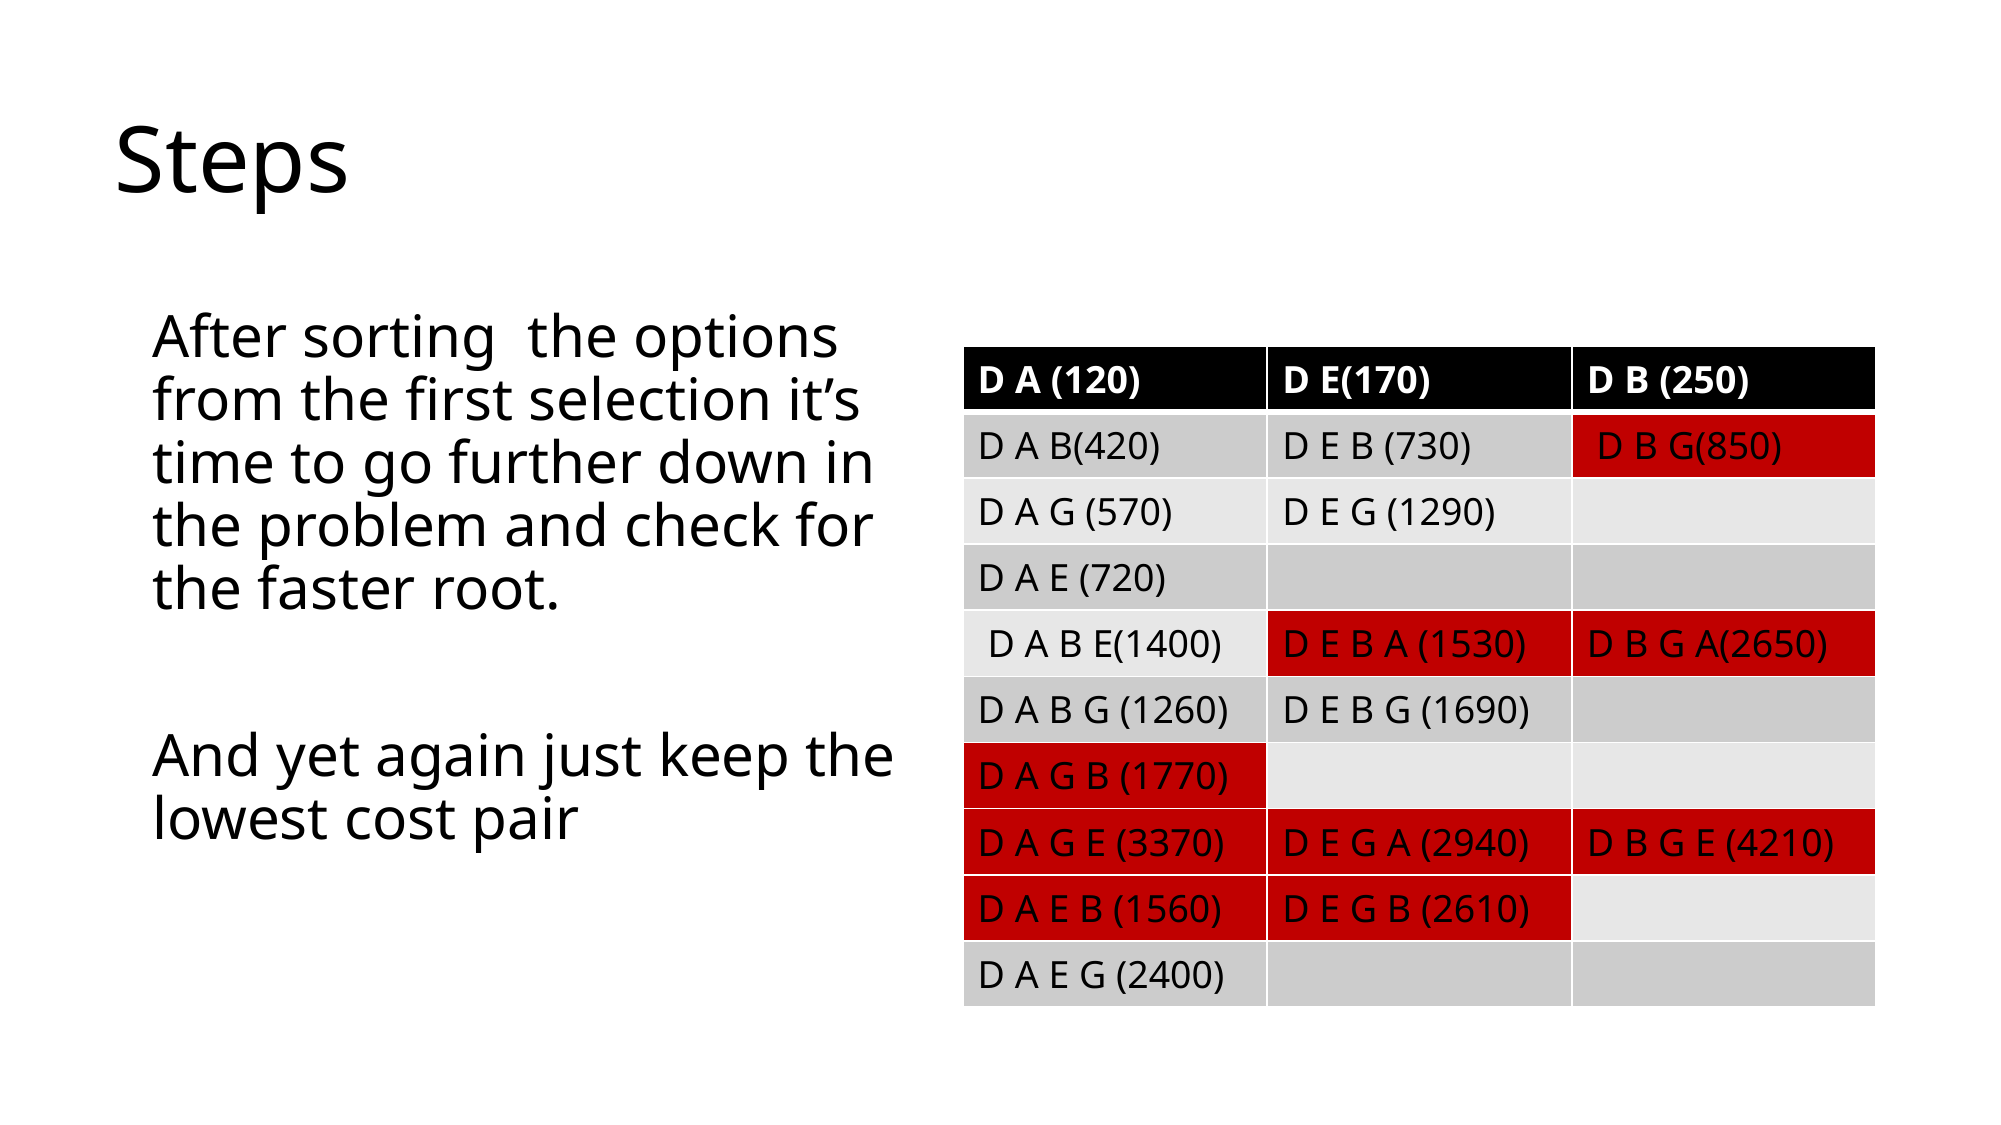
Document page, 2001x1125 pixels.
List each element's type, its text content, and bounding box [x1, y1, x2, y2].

table_cell [1573, 876, 1875, 940]
table_cell [1573, 545, 1875, 609]
table_cell D A E B (1560) [964, 876, 1266, 940]
table_header D E(170) [1268, 347, 1571, 409]
table_cell [1573, 479, 1875, 543]
table_cell D E G (1290) [1268, 479, 1571, 543]
table_cell D B G A(2650) [1573, 611, 1875, 676]
table_cell D B G(850) [1573, 415, 1875, 477]
table_cell D E B G (1690) [1268, 677, 1571, 742]
table_cell D E B A (1530) [1268, 611, 1571, 676]
table_cell D E G B (2610) [1268, 876, 1571, 940]
table_cell [1268, 743, 1571, 808]
table_cell [1268, 942, 1571, 1006]
table_cell [1573, 677, 1875, 742]
table_cell D A E G (2400) [964, 942, 1266, 1006]
table_header D A (120) [964, 347, 1266, 409]
table_cell D A G B (1770) [964, 743, 1266, 808]
table_cell [1268, 545, 1571, 609]
table_cell D B G E (4210) [1573, 809, 1875, 874]
table_cell D E B (730) [1268, 415, 1571, 477]
table_cell D A B G (1260) [964, 677, 1266, 742]
table_cell D A E (720) [964, 545, 1266, 609]
table_cell D A B E(1400) [964, 611, 1266, 676]
table_cell D A B(420) [964, 415, 1266, 477]
table_cell D E G A (2940) [1268, 809, 1571, 874]
table_cell [1573, 743, 1875, 808]
table_cell [1573, 942, 1875, 1006]
table_cell D A G E (3370) [964, 809, 1266, 874]
table_cell D A G (570) [964, 479, 1266, 543]
title Steps [99, 53, 773, 272]
list After sorting the options from the first selection it’s time to go further down in the problem and check for the faster root. And yet again just keep the lowest cost pair [137, 299, 930, 1040]
table_header D B (250) [1573, 347, 1875, 409]
